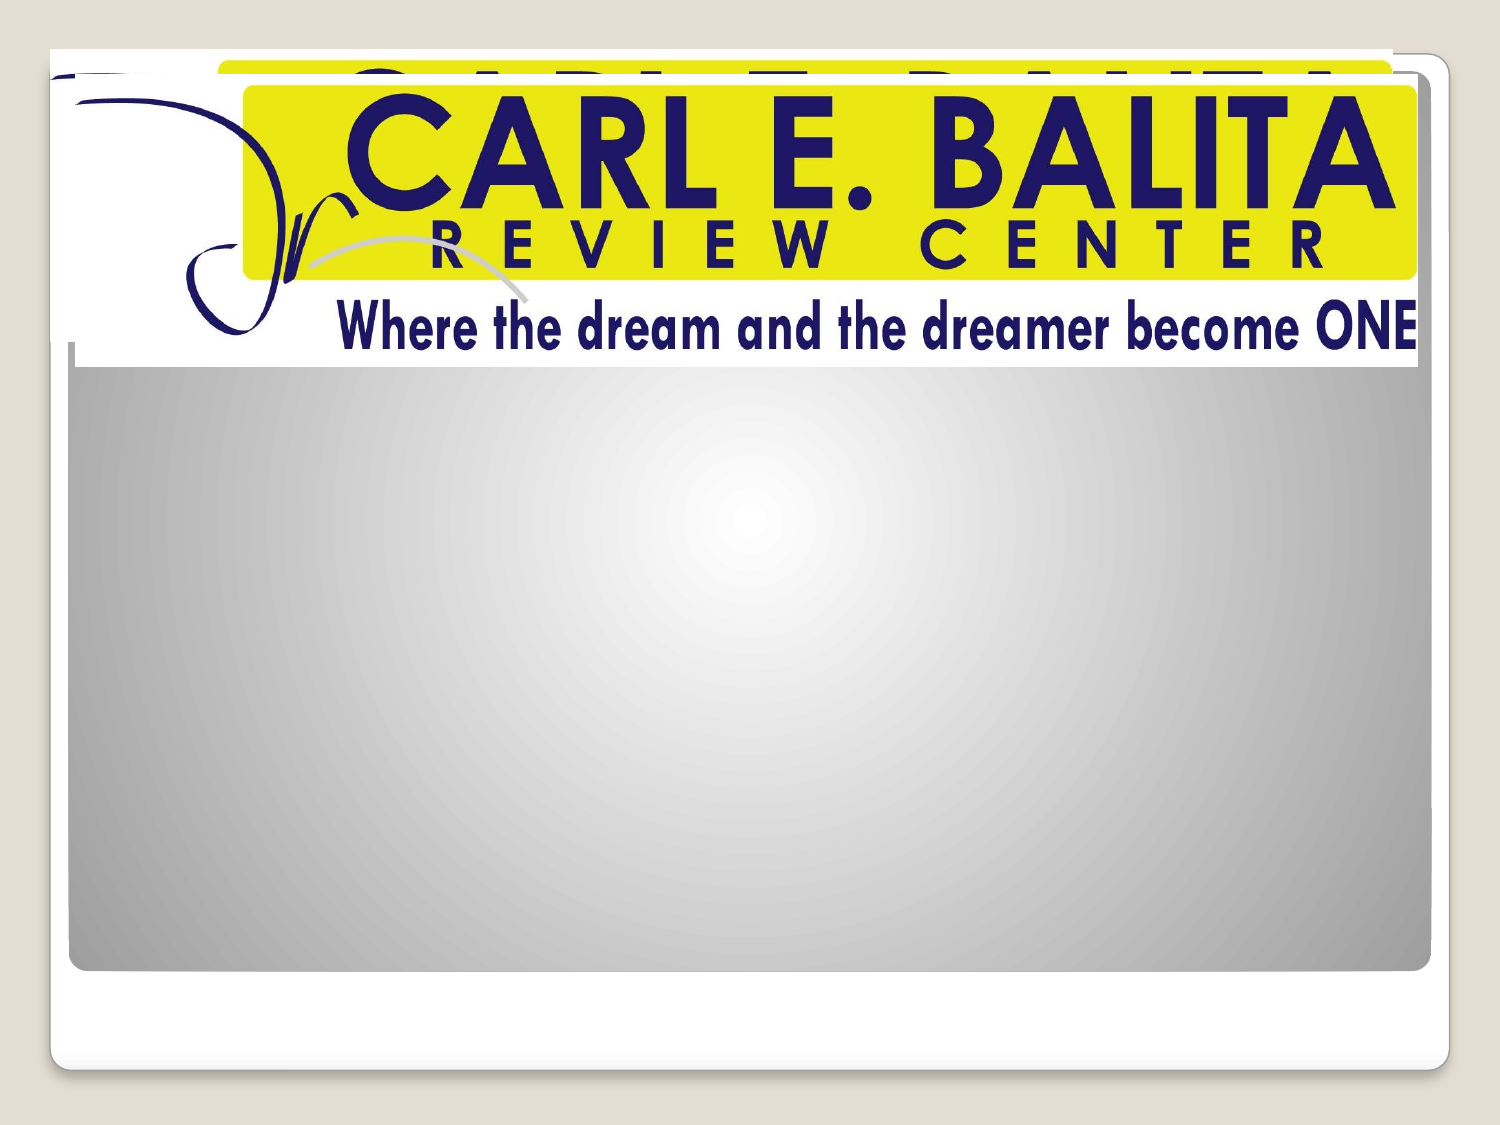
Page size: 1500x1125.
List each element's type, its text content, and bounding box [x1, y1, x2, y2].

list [49, 49, 1393, 342]
title DASHES- Can be used: a. in pairs like brackets: After the performance- the last of the season- the violinist retired. b. to link a series of disconnected phrases: The room was a terrible mess: chairs overturned- newspapers everywhere c. In dialogue to represent a pause, break or hesitation: ‘I-I’m not sure’ d. indicate fixed dates: Professor of English (2012-2015) [87, 487, 1450, 1125]
picture [74, 74, 1418, 367]
